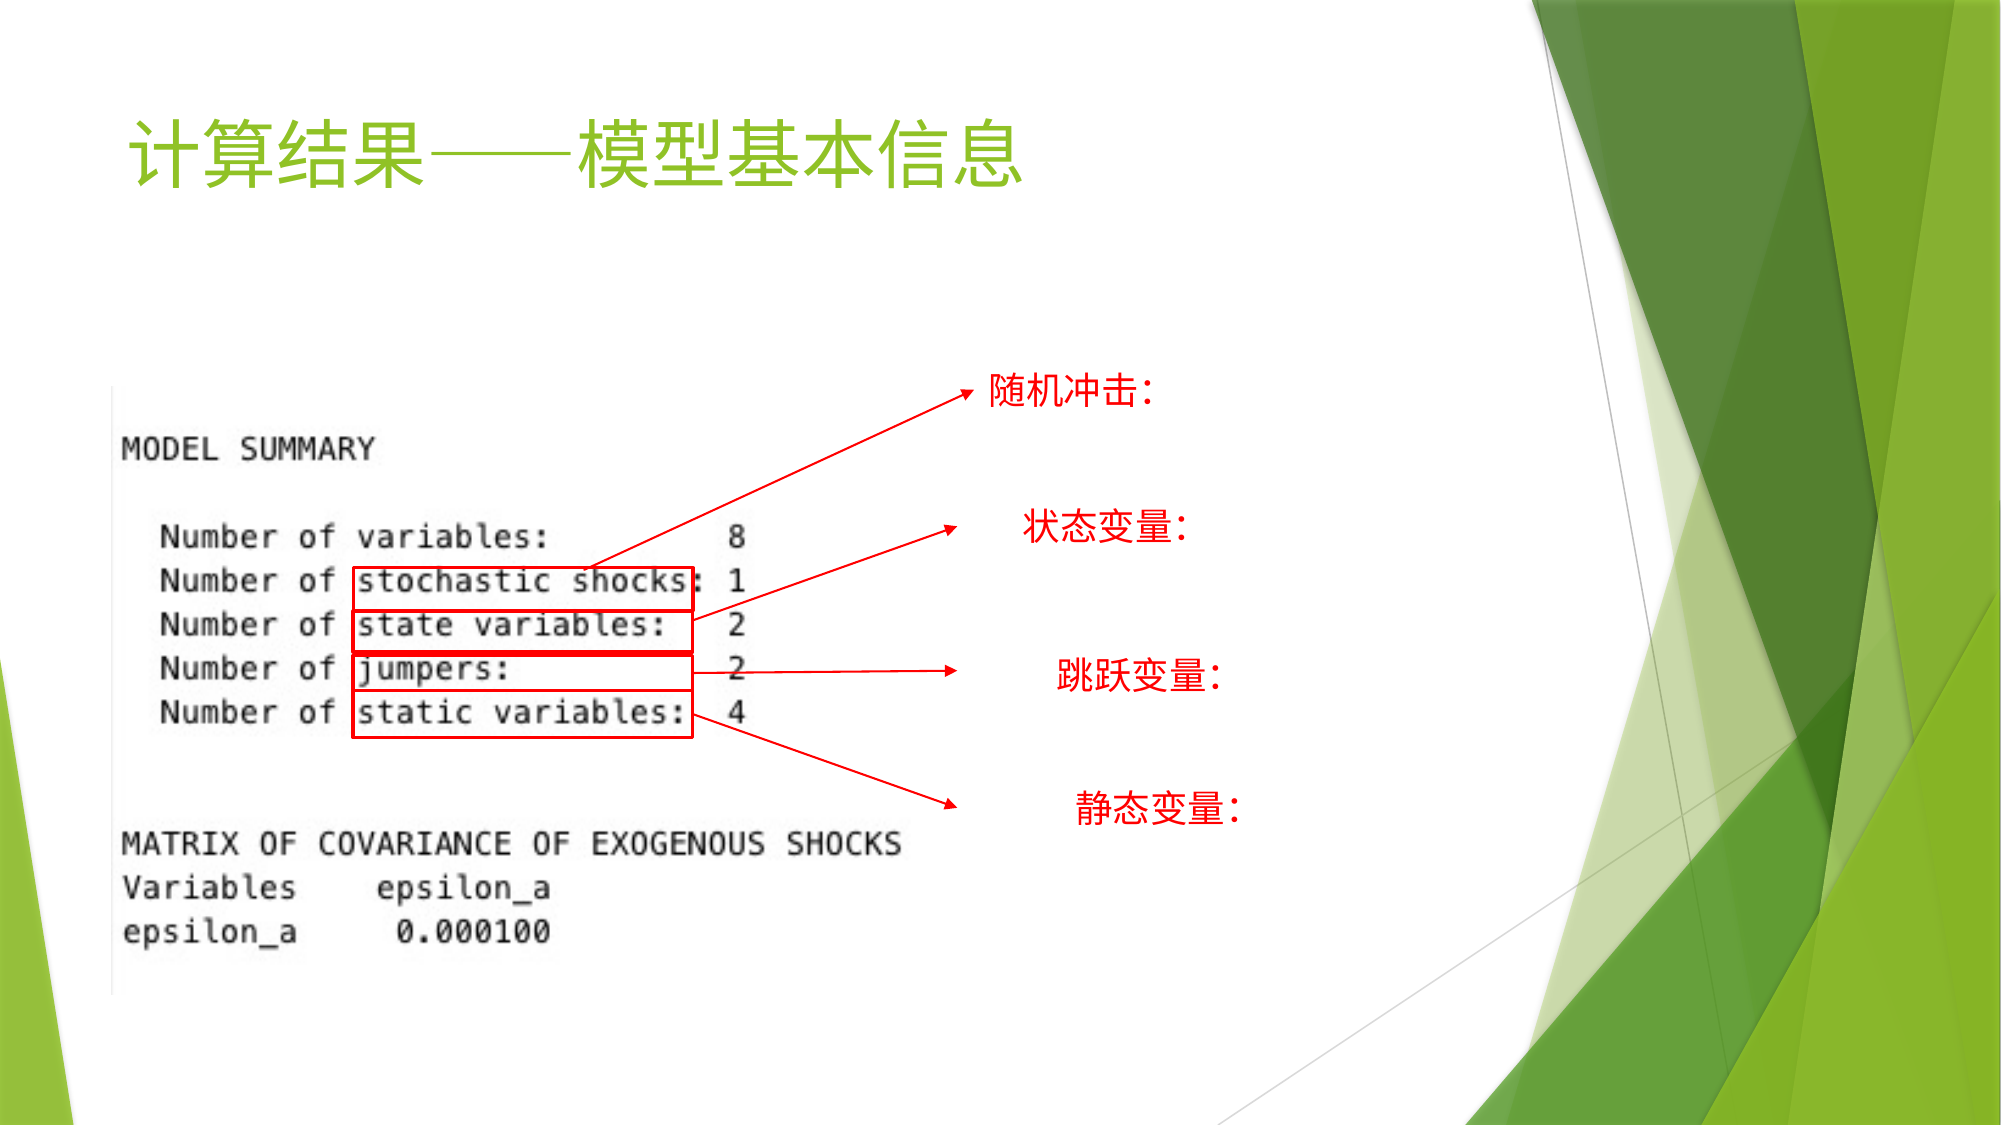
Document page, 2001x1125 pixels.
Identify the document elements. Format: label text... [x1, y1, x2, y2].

title 计算结果——模型基本信息 [111, 99, 1522, 317]
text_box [692, 525, 958, 621]
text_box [692, 670, 958, 674]
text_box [692, 713, 958, 809]
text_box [583, 389, 958, 571]
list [110, 386, 1051, 995]
